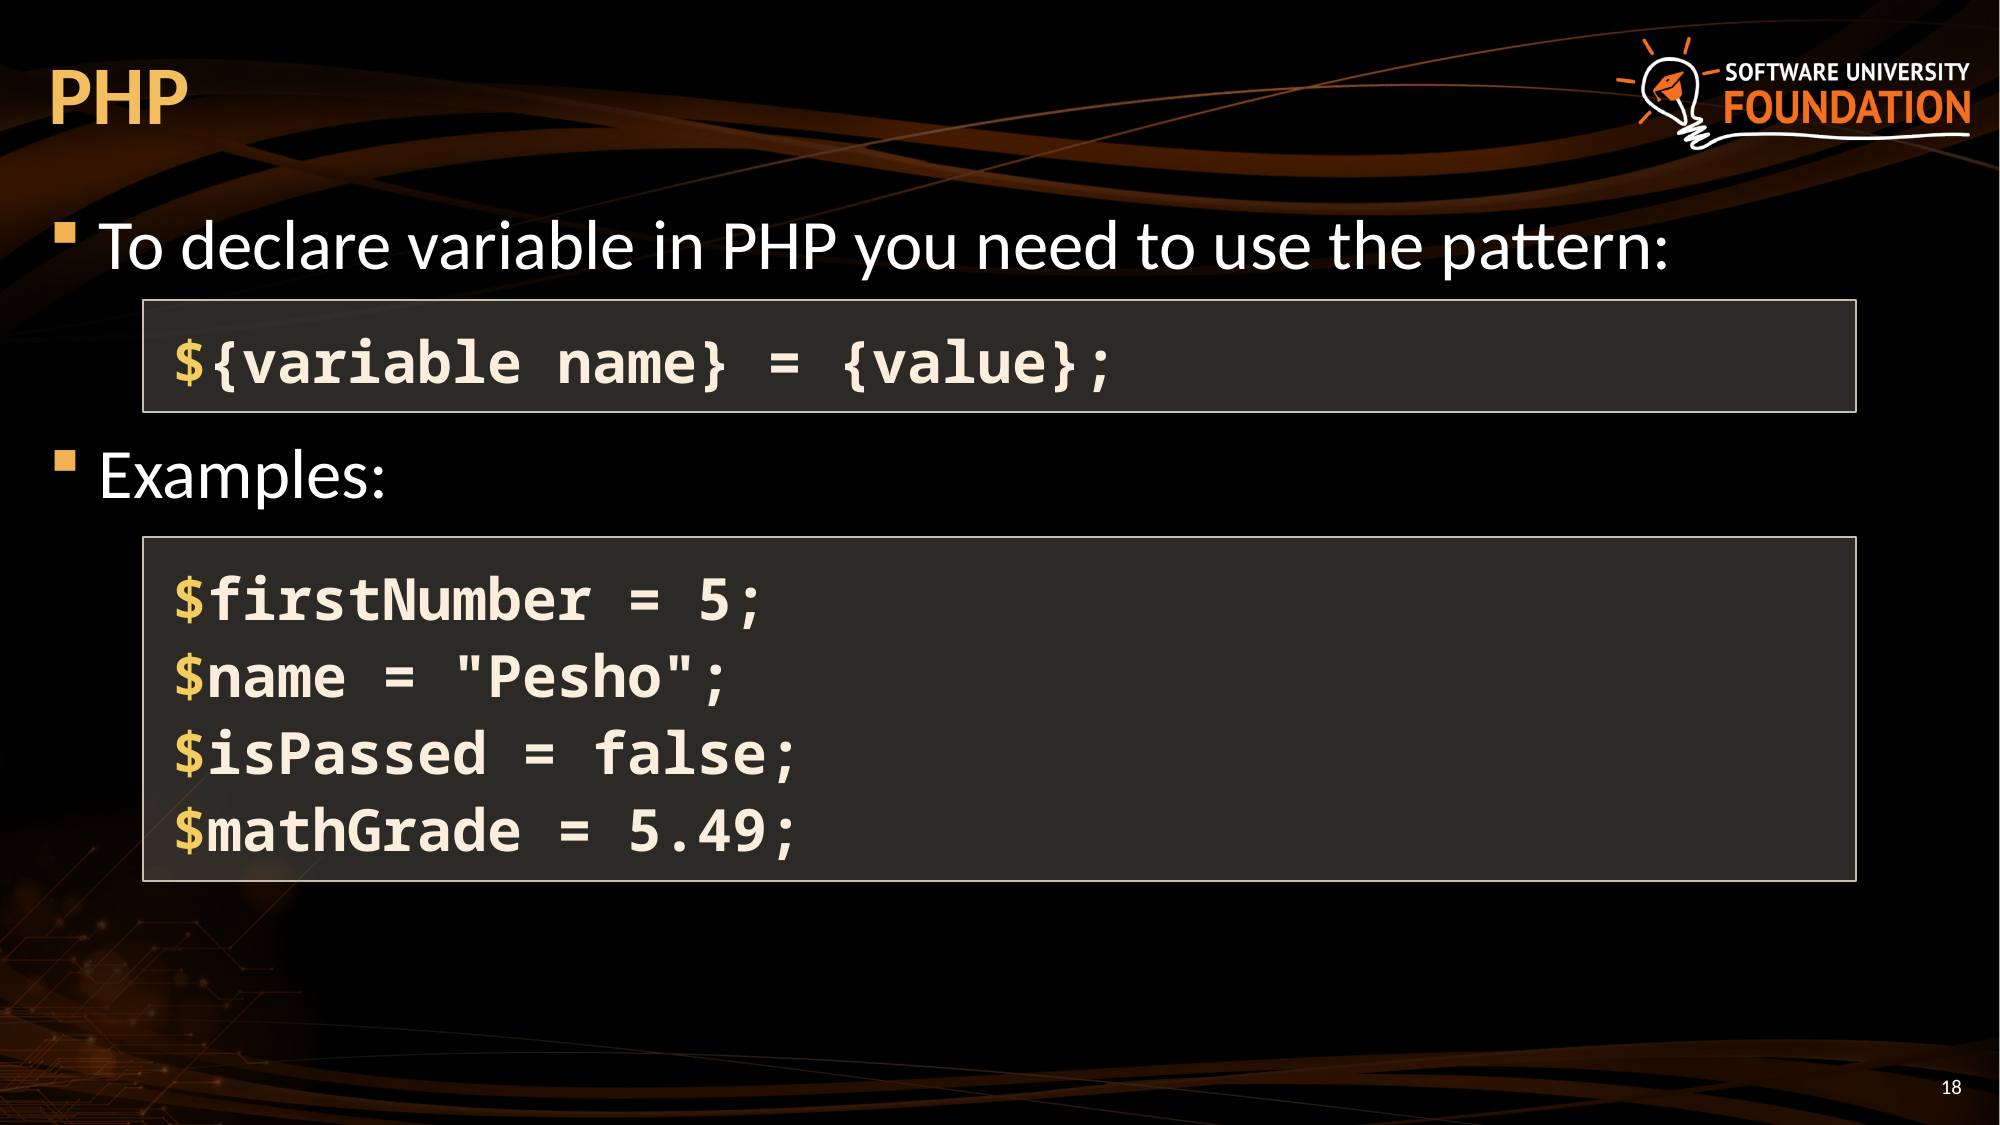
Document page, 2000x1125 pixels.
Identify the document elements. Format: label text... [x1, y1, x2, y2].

text_box ${variable name} = {value}; [143, 299, 1856, 413]
picture [0, 0, 2000, 1125]
slide_number 18 [1897, 1070, 1968, 1103]
list To declare variable in PHP you need to use the pattern: Examples: [31, 188, 1968, 1103]
text_box $firstNumber = 5; $name = "Pesho"; $isPassed = false; $mathGrade = 5.49; [143, 537, 1856, 881]
title PHP [30, 6, 1602, 189]
